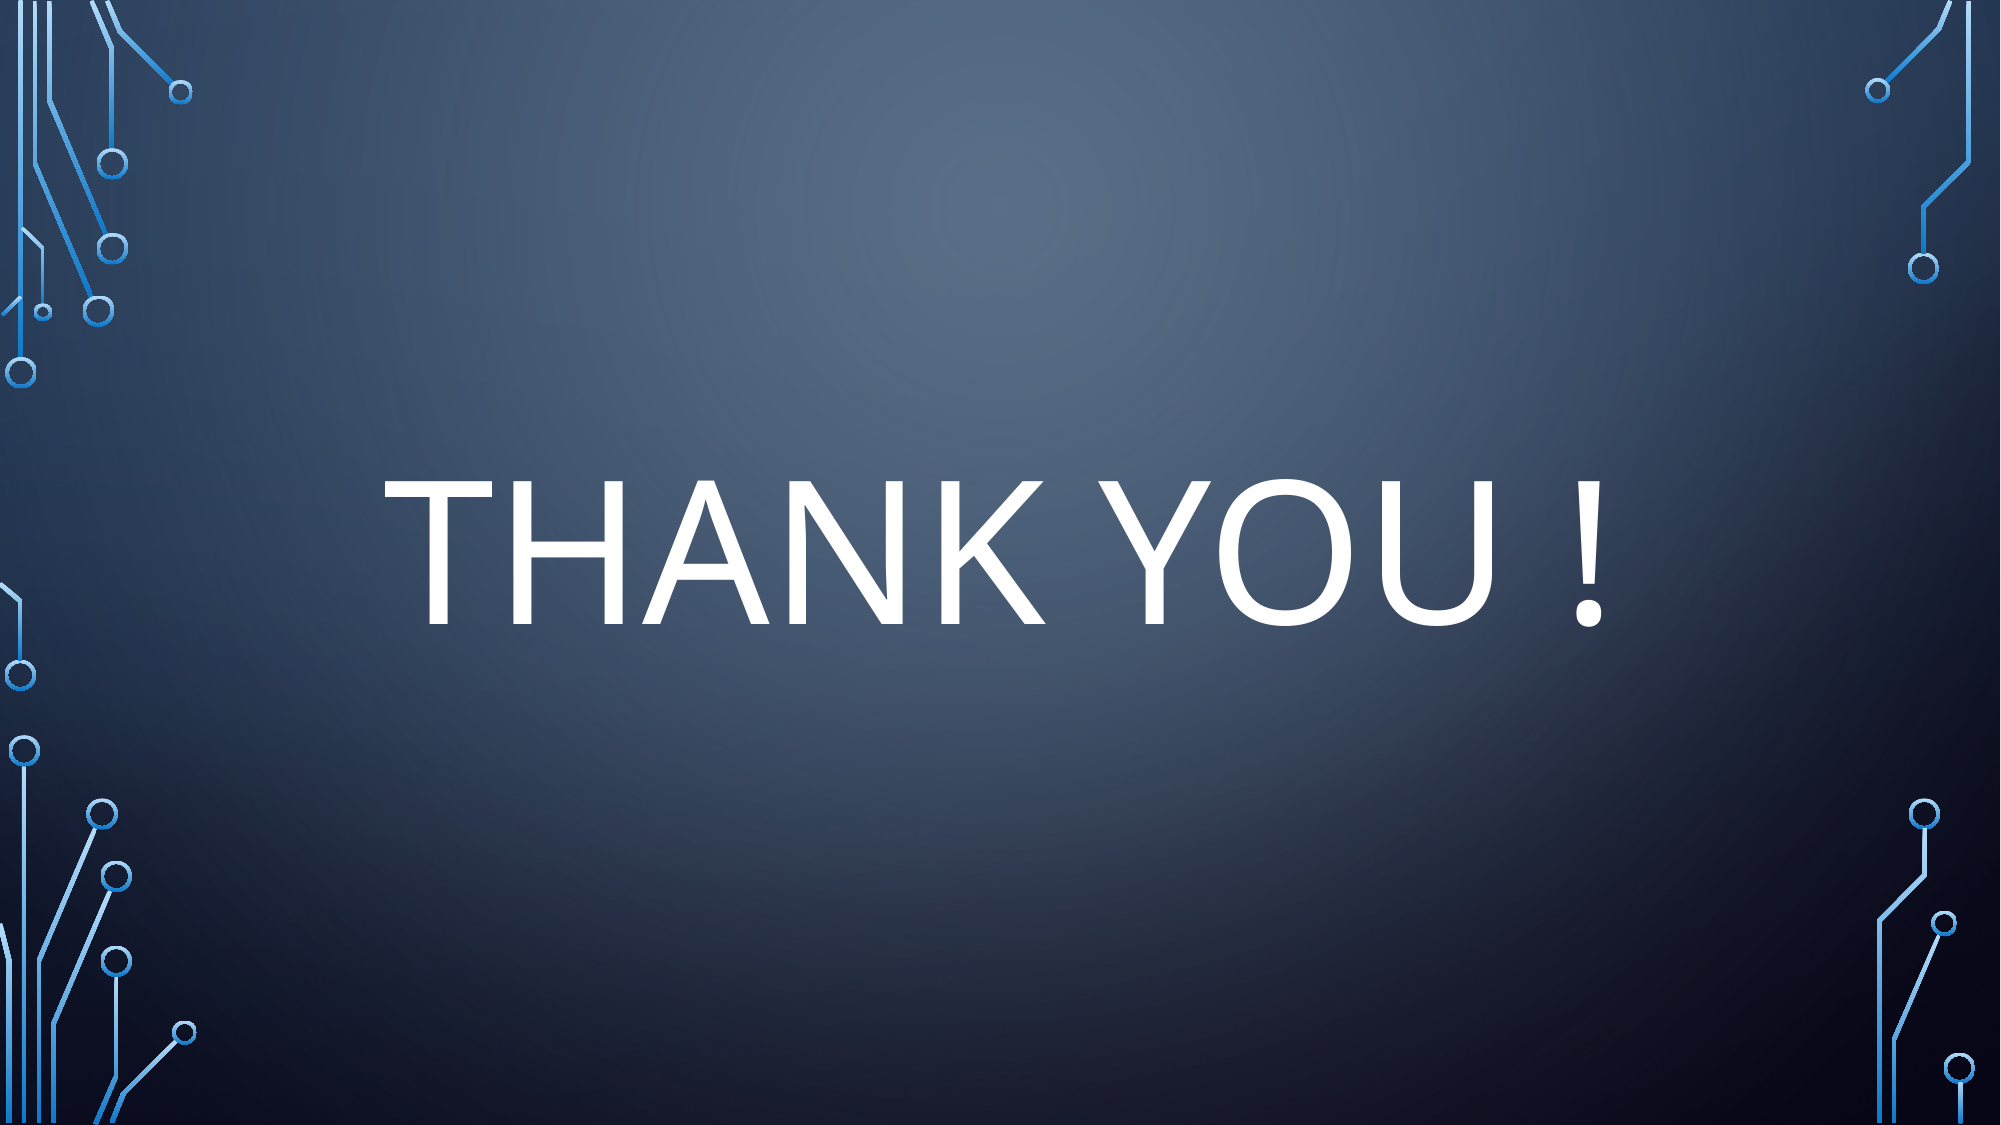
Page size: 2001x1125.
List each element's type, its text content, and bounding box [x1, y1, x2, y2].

list THANK YOU ! [187, 369, 1813, 950]
